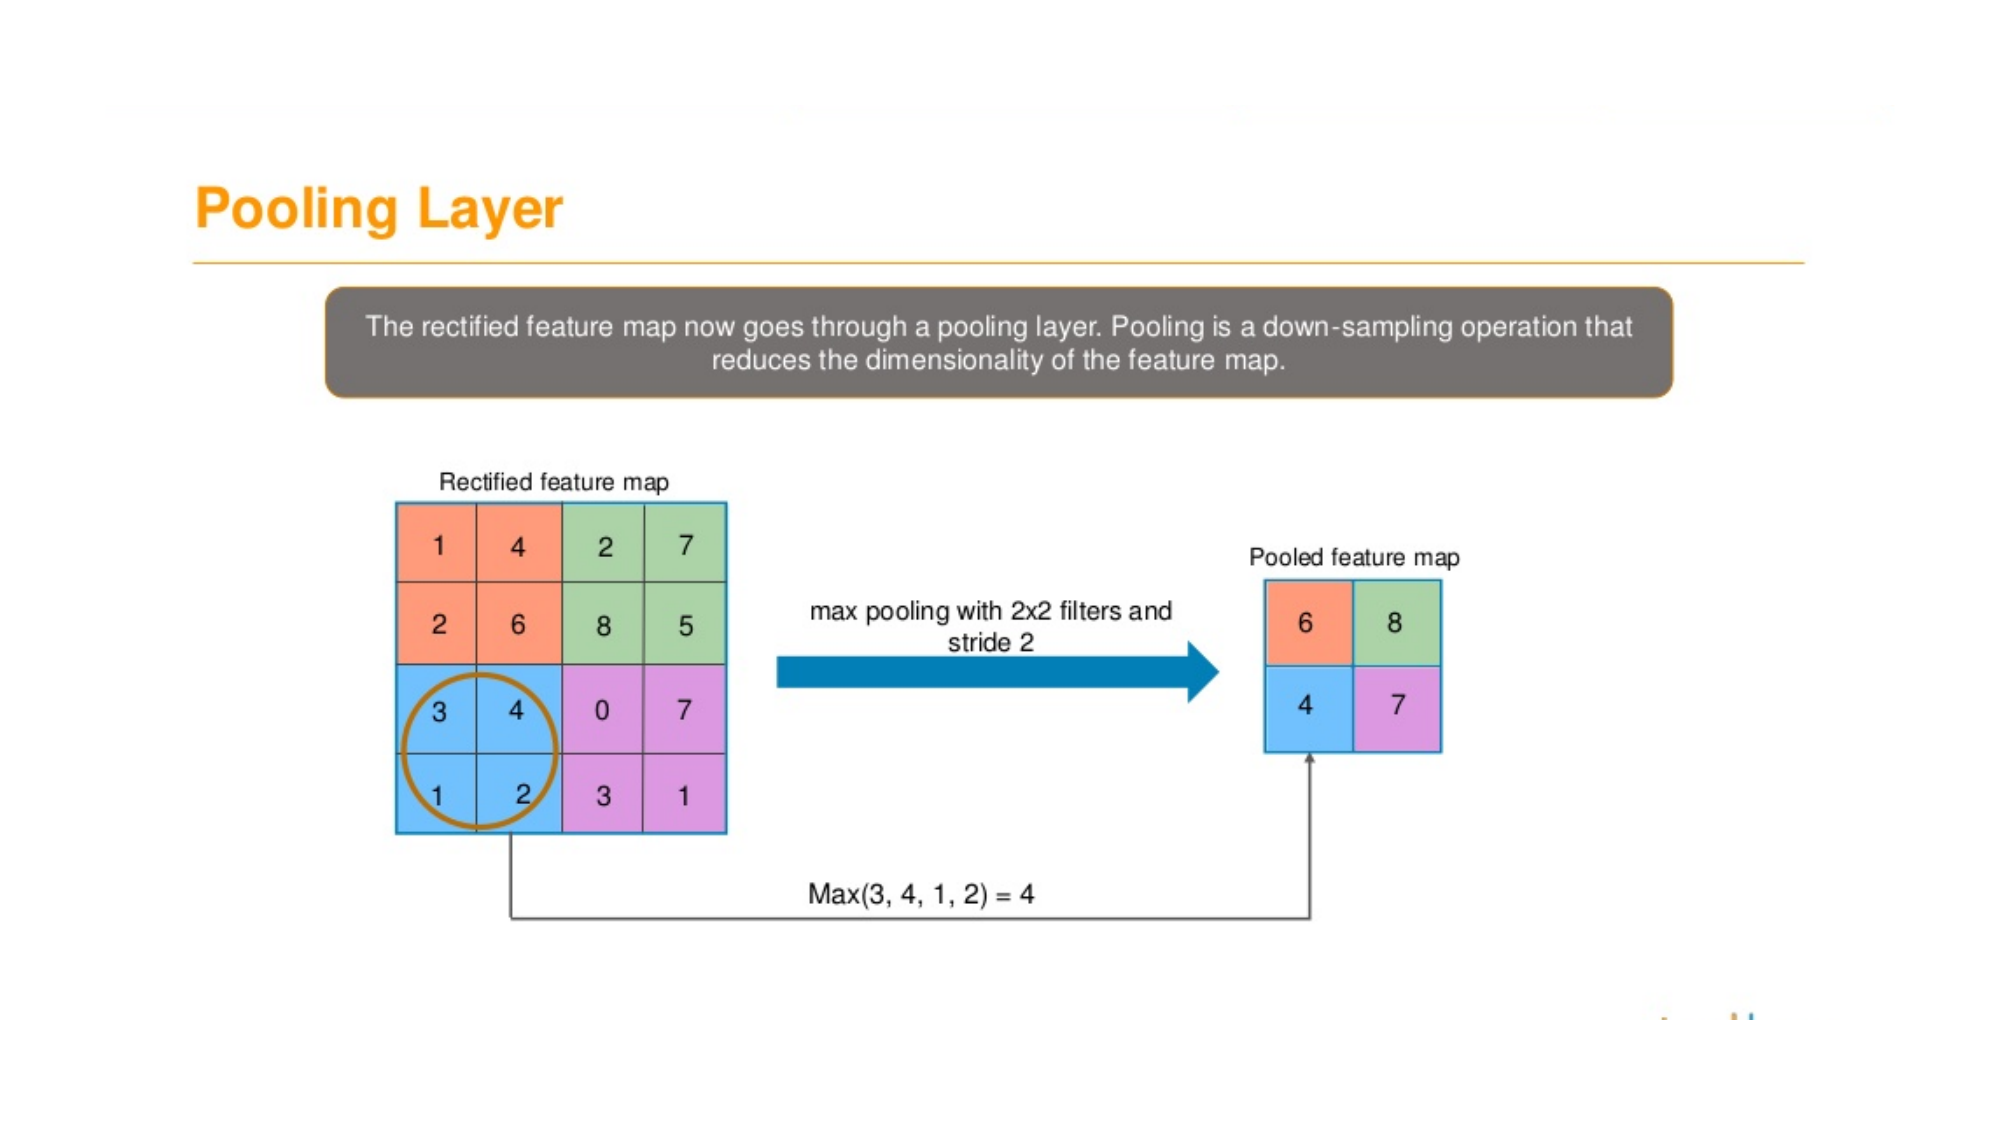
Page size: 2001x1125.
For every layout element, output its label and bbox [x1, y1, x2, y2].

picture [105, 105, 1895, 1020]
